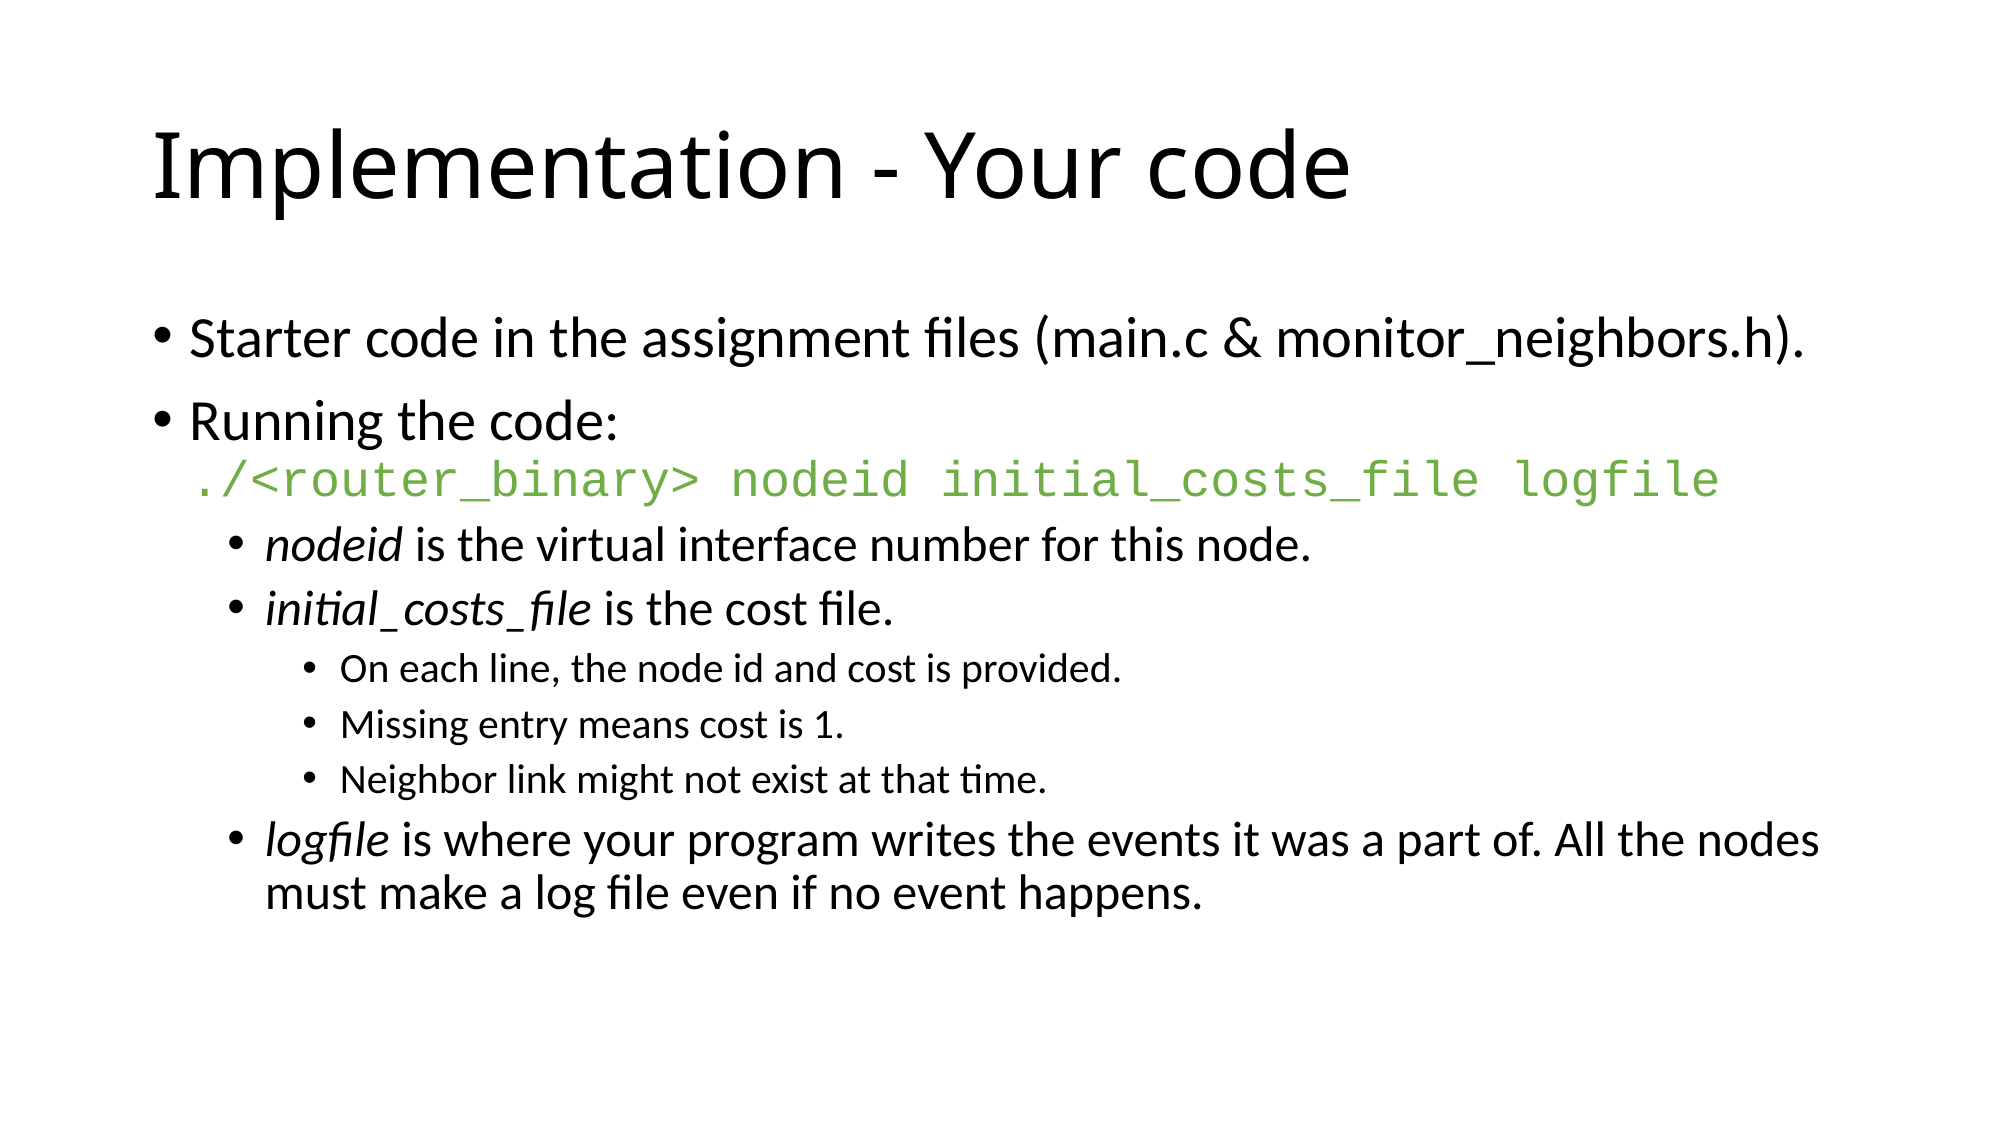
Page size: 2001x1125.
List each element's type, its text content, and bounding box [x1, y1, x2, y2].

title Implementation - Your code [137, 59, 1863, 278]
list Starter code in the assignment files (main.c & monitor_neighbors.h). Running the code: ./<router_binary> nodeid initial_costs_file logfile nodeid is the virtual interface number for this node. initial_costs_file is the cost file. On each line, the node id and cost is provided. Missing entry means cost is 1. Neighbor link might not exist at that time. logfile is where your program writes the events it was a part of. All the nodes must make a log file even if no event happens. [137, 299, 1863, 1014]
